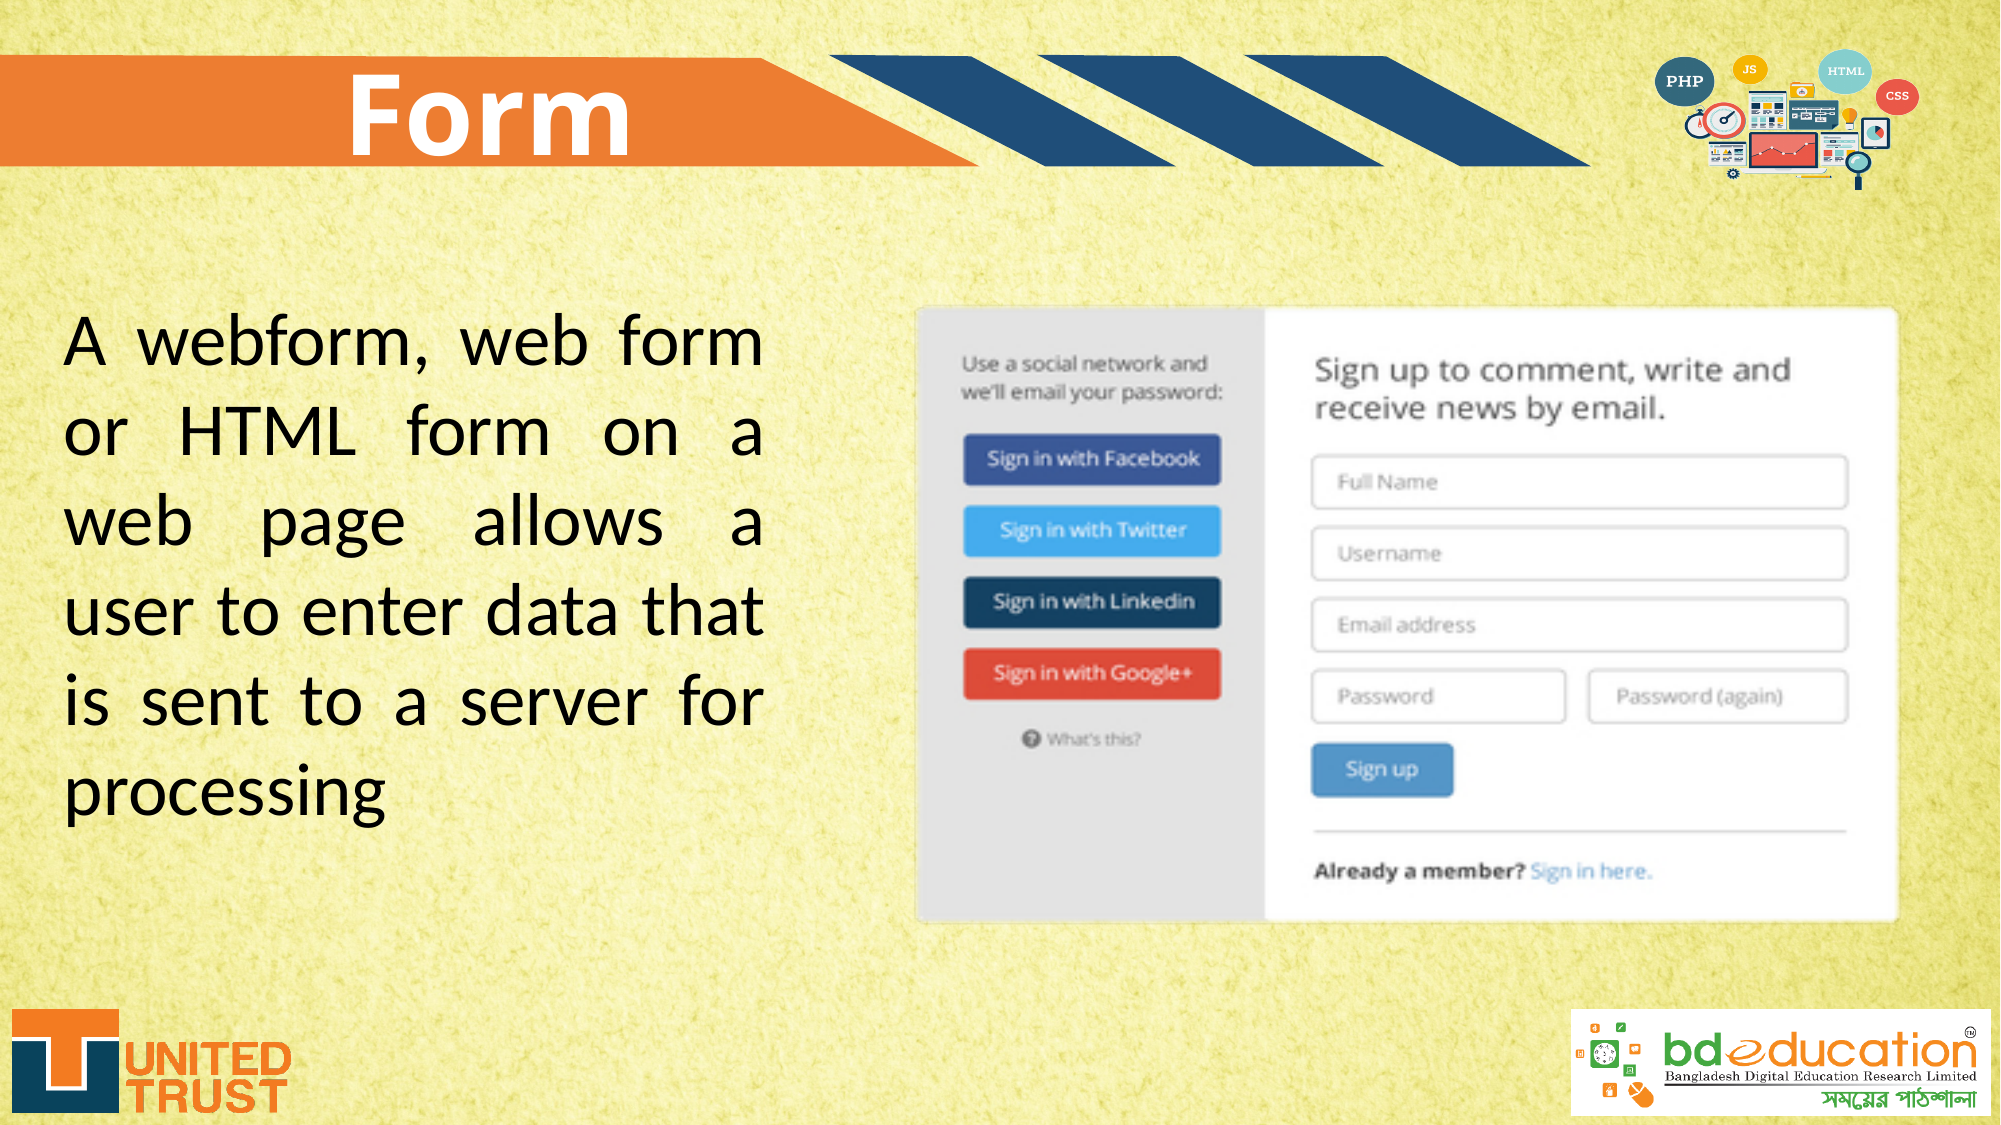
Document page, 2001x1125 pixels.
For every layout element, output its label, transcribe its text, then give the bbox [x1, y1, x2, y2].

text_box A webform, web form or HTML form on a web page allows a user to enter data that is sent to a server for processing [49, 283, 782, 838]
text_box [0, 54, 1592, 167]
picture [0, 0, 2001, 1125]
